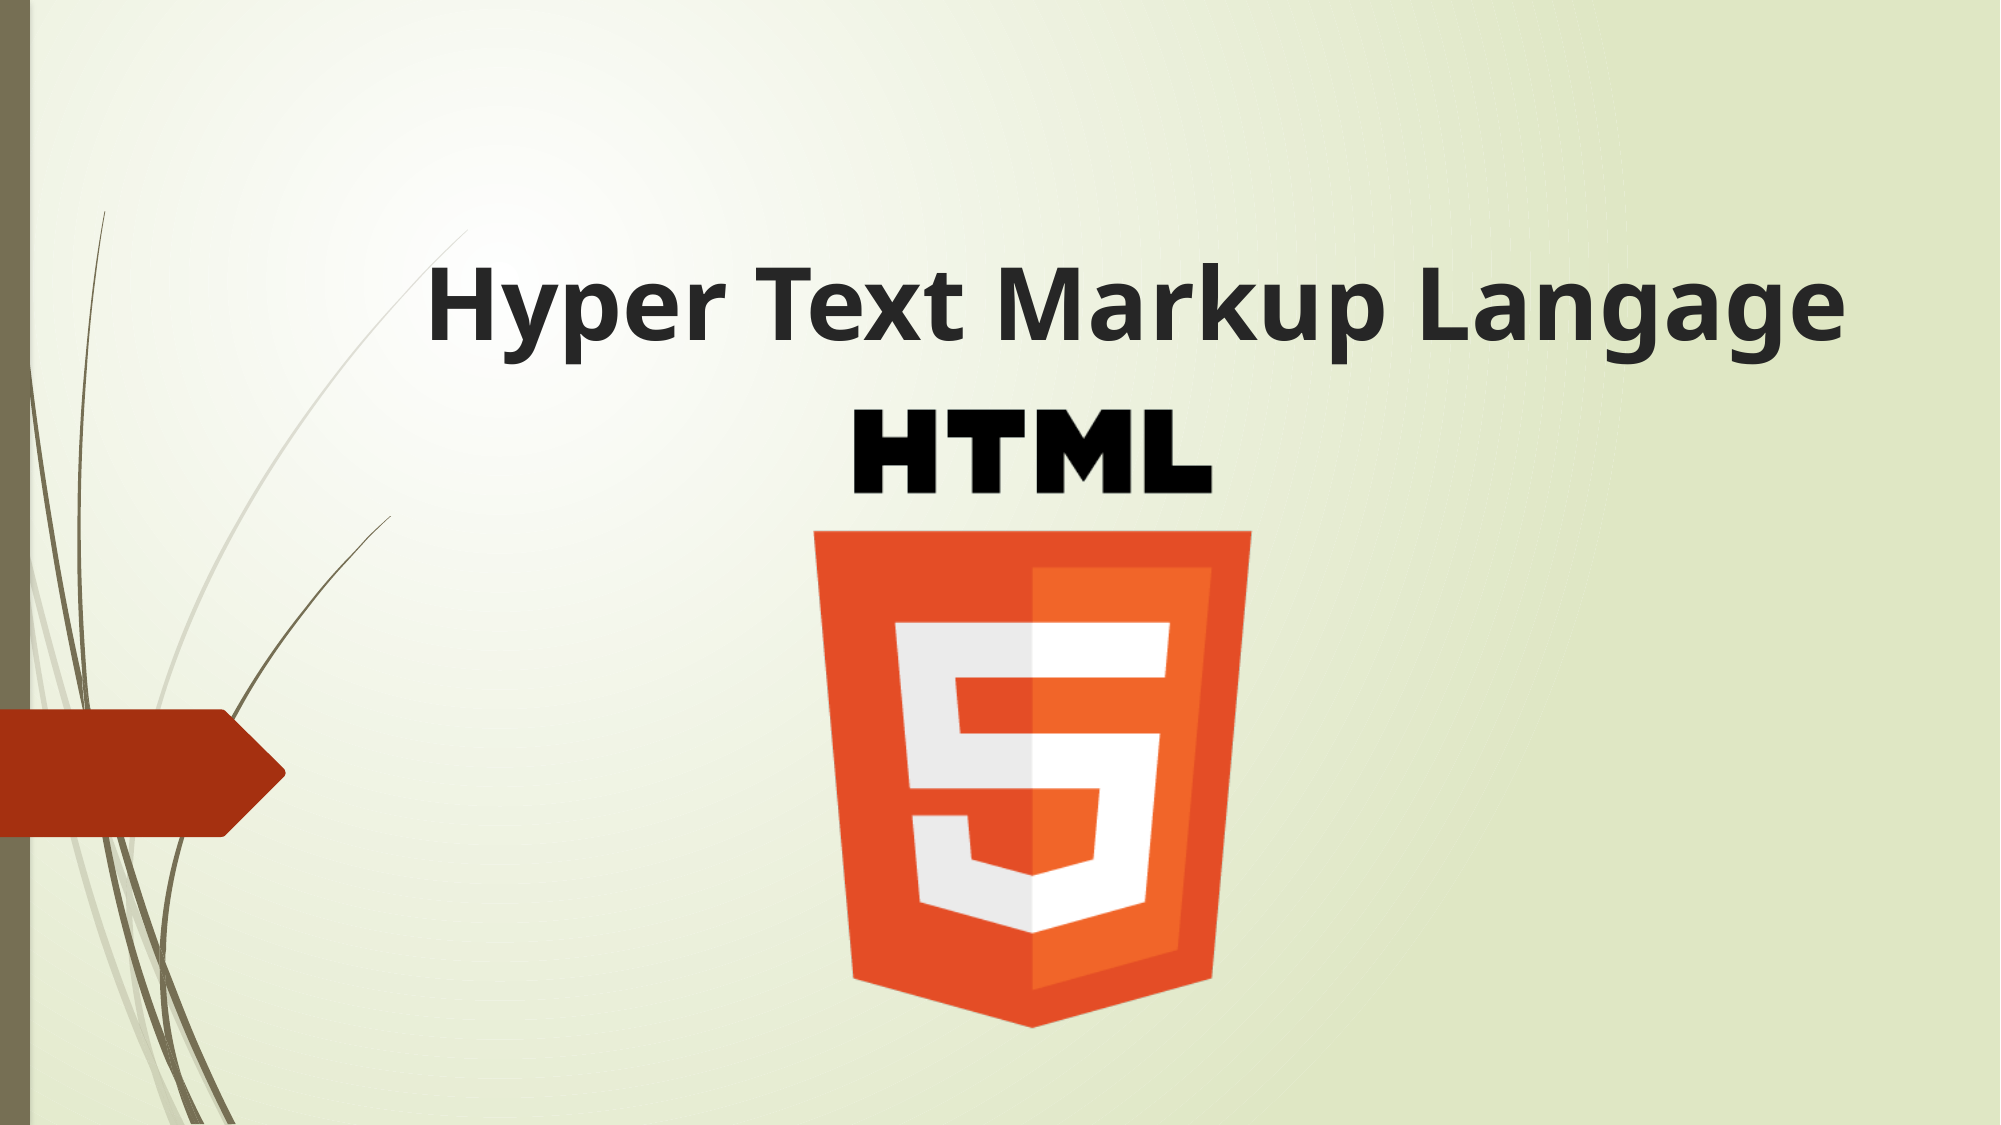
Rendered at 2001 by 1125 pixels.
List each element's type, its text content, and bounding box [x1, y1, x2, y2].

title Hyper Text Markup Langage [408, 118, 1871, 490]
picture [812, 389, 1265, 1061]
